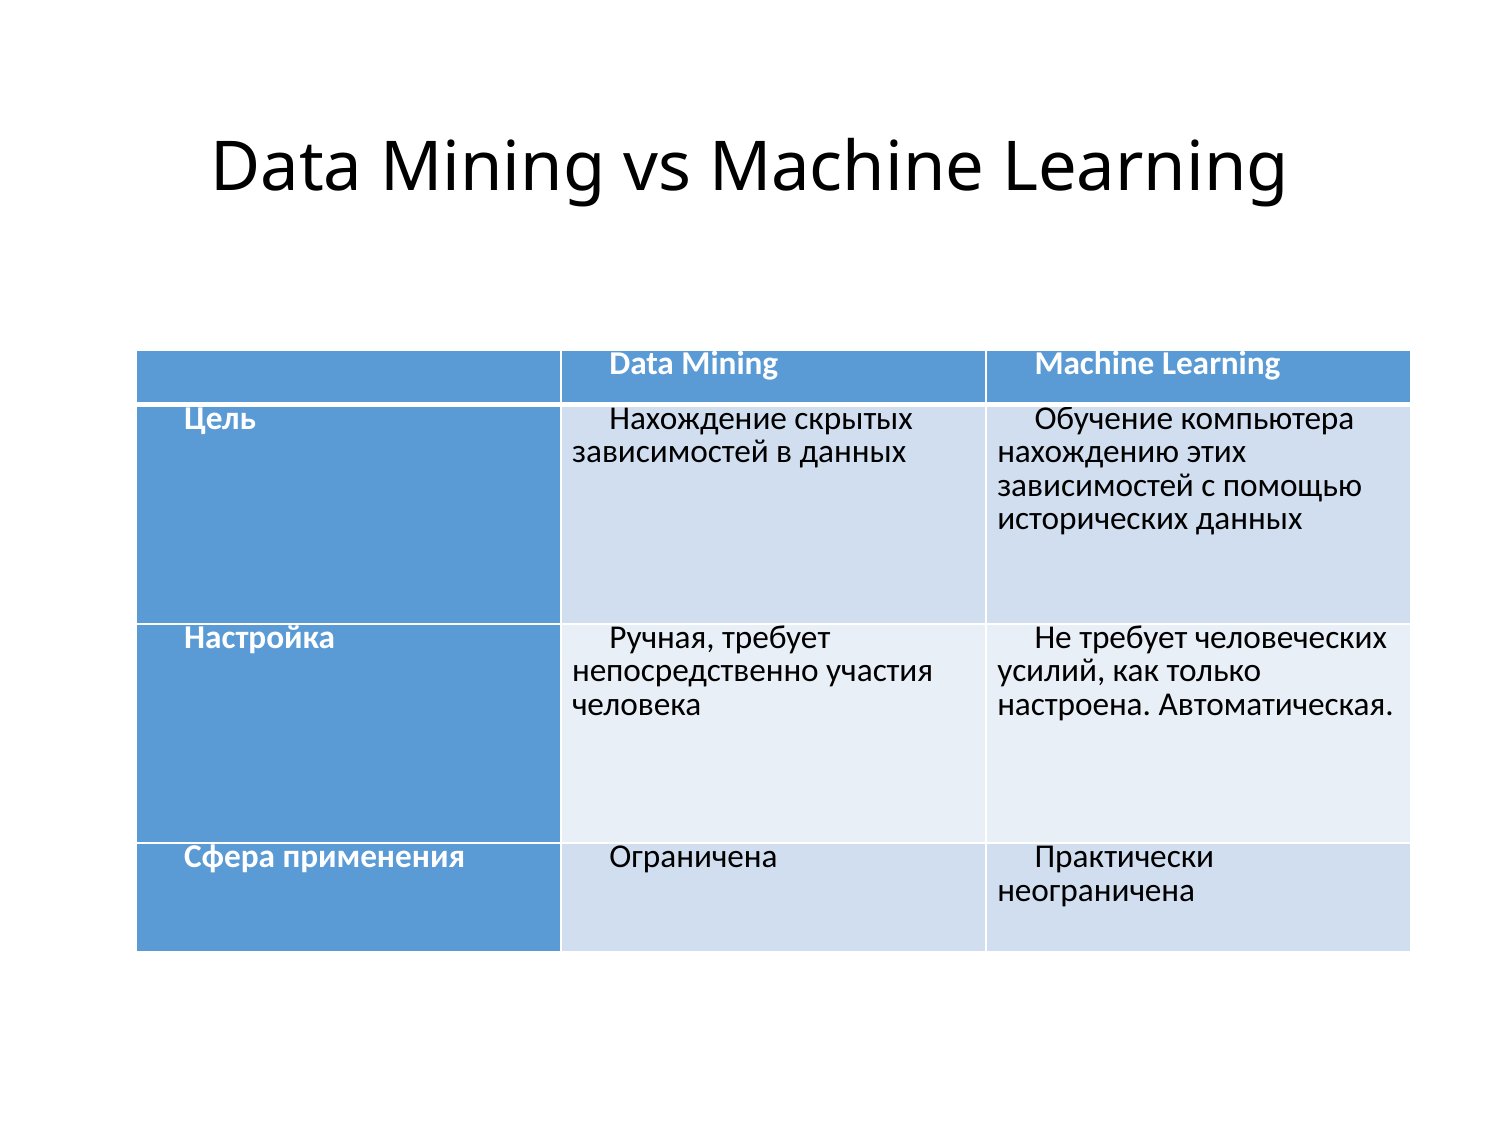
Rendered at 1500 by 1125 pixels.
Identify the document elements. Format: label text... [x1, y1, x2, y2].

table_cell Ограничена [562, 844, 985, 951]
table_header Data Mining [562, 351, 985, 402]
table_cell Нахождение скрытых зависимостей в данных [562, 407, 985, 623]
table_cell Сфера применения [137, 844, 560, 951]
table_cell Не требует человеческих усилий, как только настроена. Автоматическая. [987, 625, 1410, 842]
table_cell Практически неограничена [987, 844, 1410, 951]
title Data Mining vs Machine Learning [103, 59, 1397, 278]
table_header [137, 351, 560, 402]
table_cell Обучение компьютера нахождению этих зависимостей с помощью исторических данных [987, 407, 1410, 623]
table_cell Настройка [137, 625, 560, 842]
table_cell Цель [137, 407, 560, 623]
table_cell Ручная, требует непосредственно участия человека [562, 625, 985, 842]
table_header Machine Learning [987, 351, 1410, 402]
